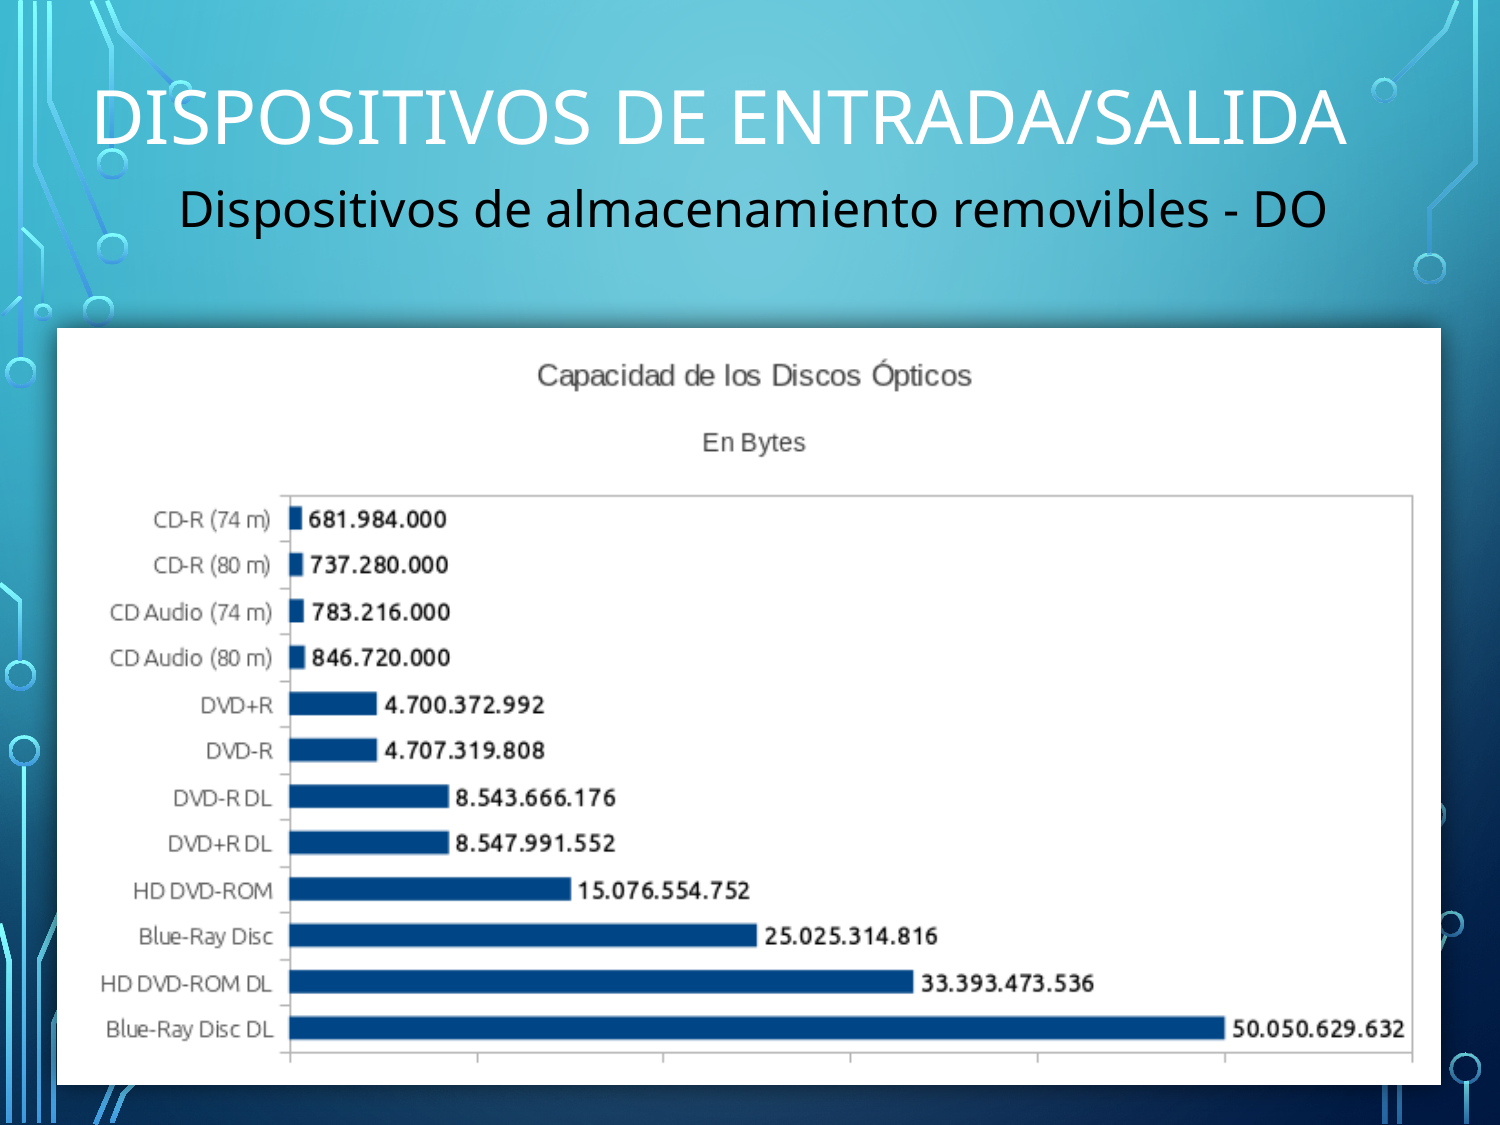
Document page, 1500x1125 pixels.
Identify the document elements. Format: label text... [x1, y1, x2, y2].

picture [57, 328, 1441, 1085]
title Dispositivos de entrada/salida [75, 17, 1425, 170]
text_box Dispositivos de almacenamiento removibles - DO [50, 170, 1457, 245]
